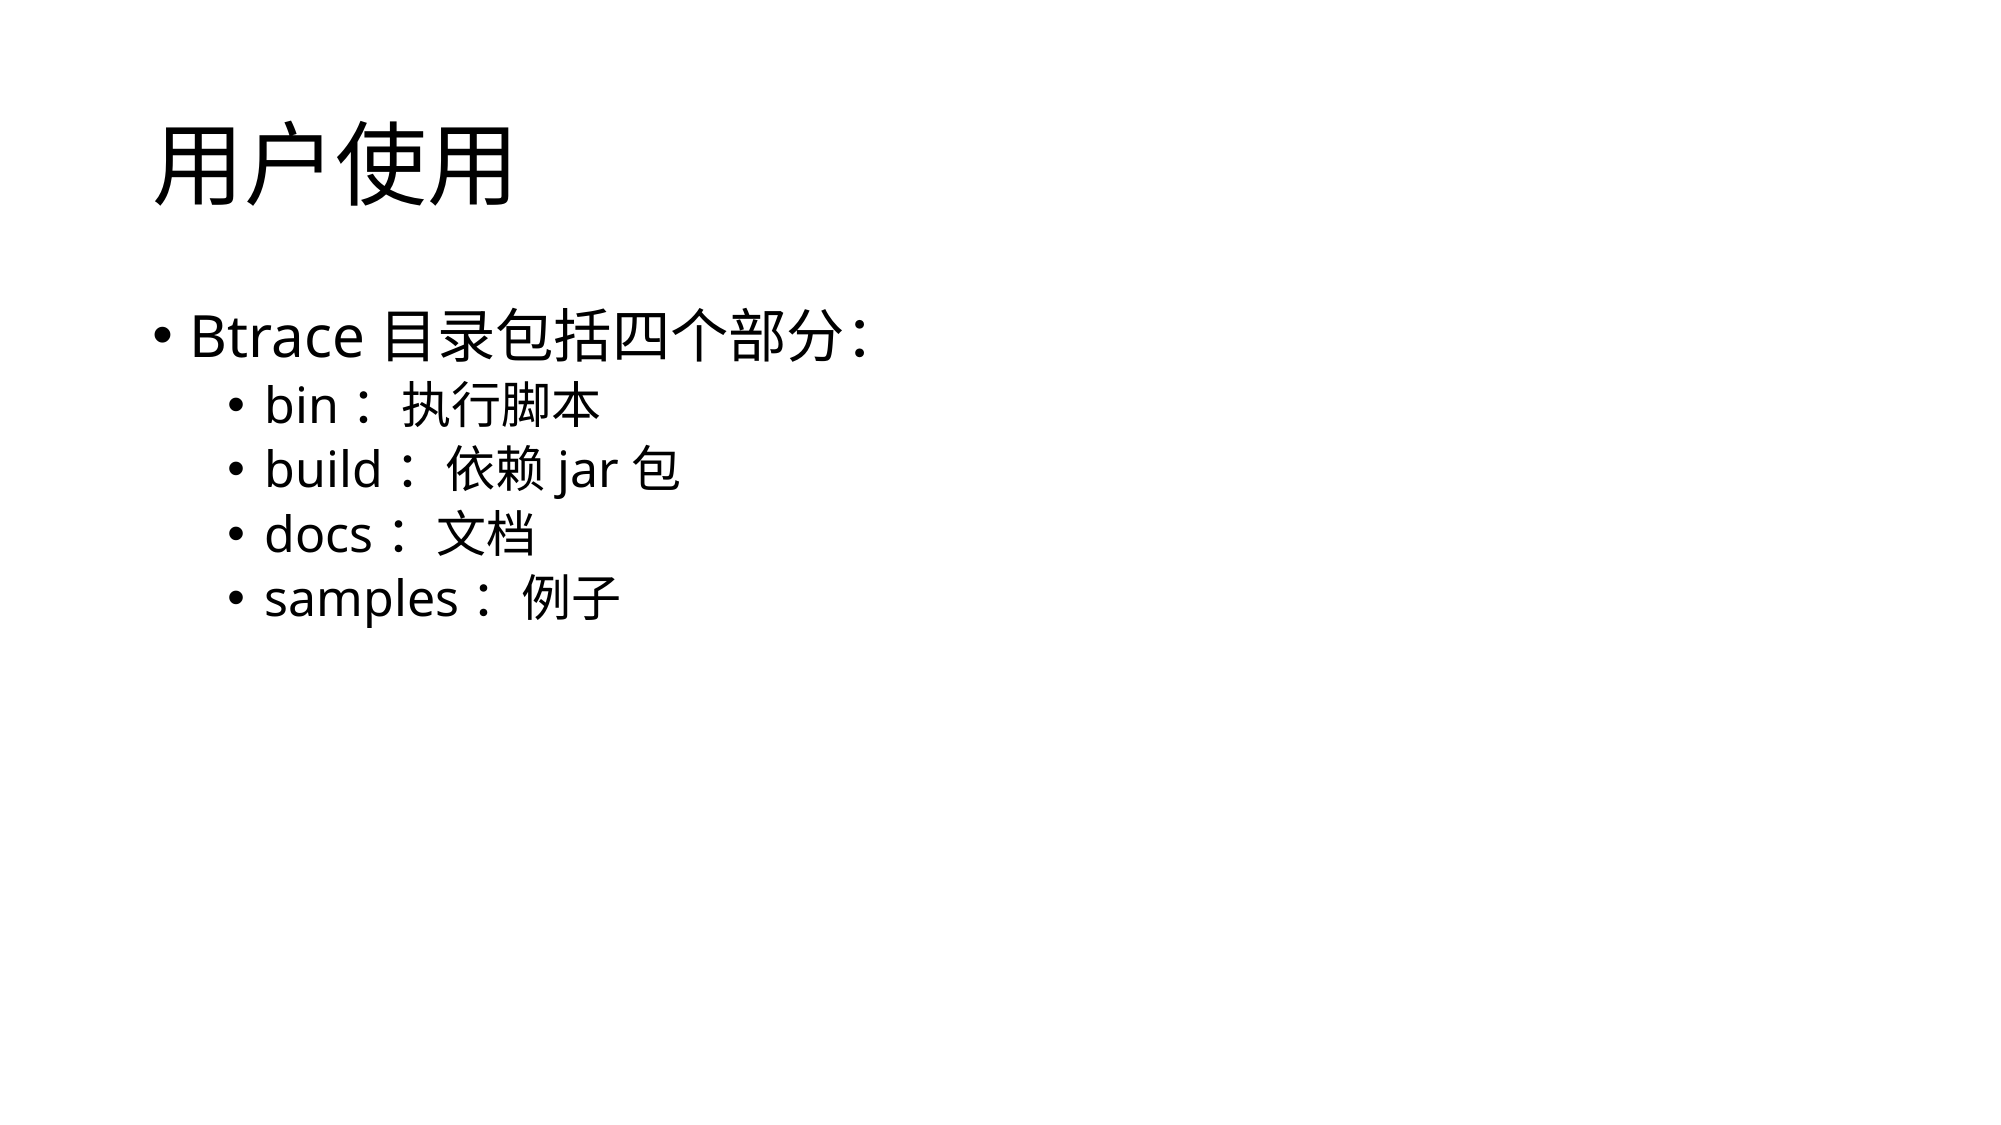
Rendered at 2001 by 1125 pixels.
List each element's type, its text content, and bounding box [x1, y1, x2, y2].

list Btrace目录包括四个部分： bin：执行脚本 build：依赖jar包 docs：文档 samples：例子 [137, 299, 1863, 1014]
title 用户使用 [137, 59, 1863, 278]
